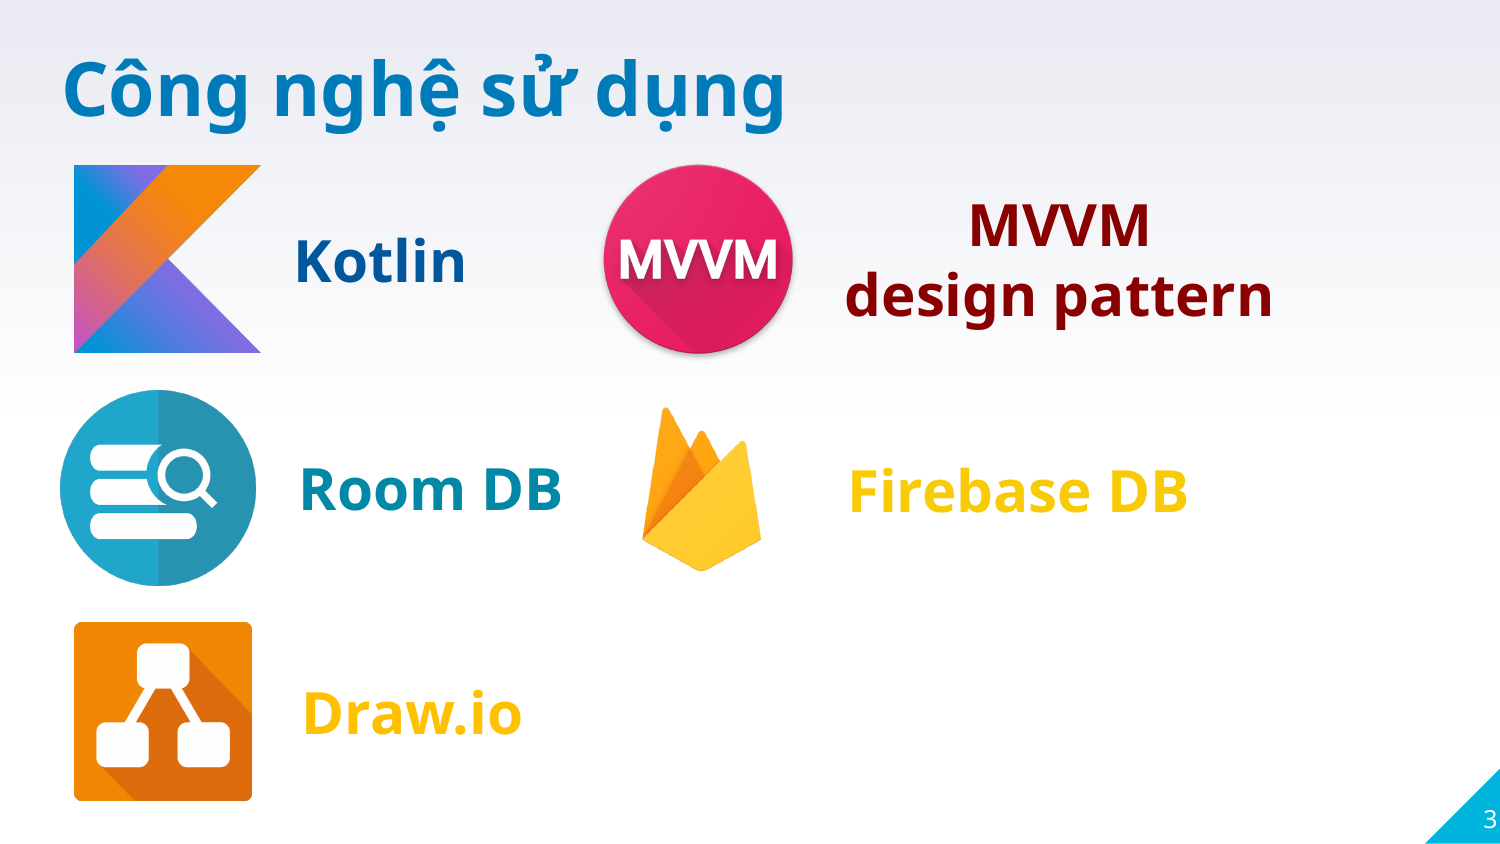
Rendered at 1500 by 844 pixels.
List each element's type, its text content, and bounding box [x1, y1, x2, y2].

title Công nghệ sử dụng [60, 44, 806, 147]
picture [595, 156, 802, 363]
text_box Kotlin [278, 216, 543, 302]
text_box Firebase DB [832, 446, 1205, 532]
picture [641, 407, 762, 572]
picture [73, 622, 252, 801]
text_box Draw.io [287, 668, 539, 754]
picture [73, 165, 261, 353]
slide_number 3 [1422, 760, 1498, 838]
picture [60, 390, 256, 586]
text_box Room DB [283, 444, 579, 530]
text_box MVVM design pattern [829, 180, 1290, 336]
